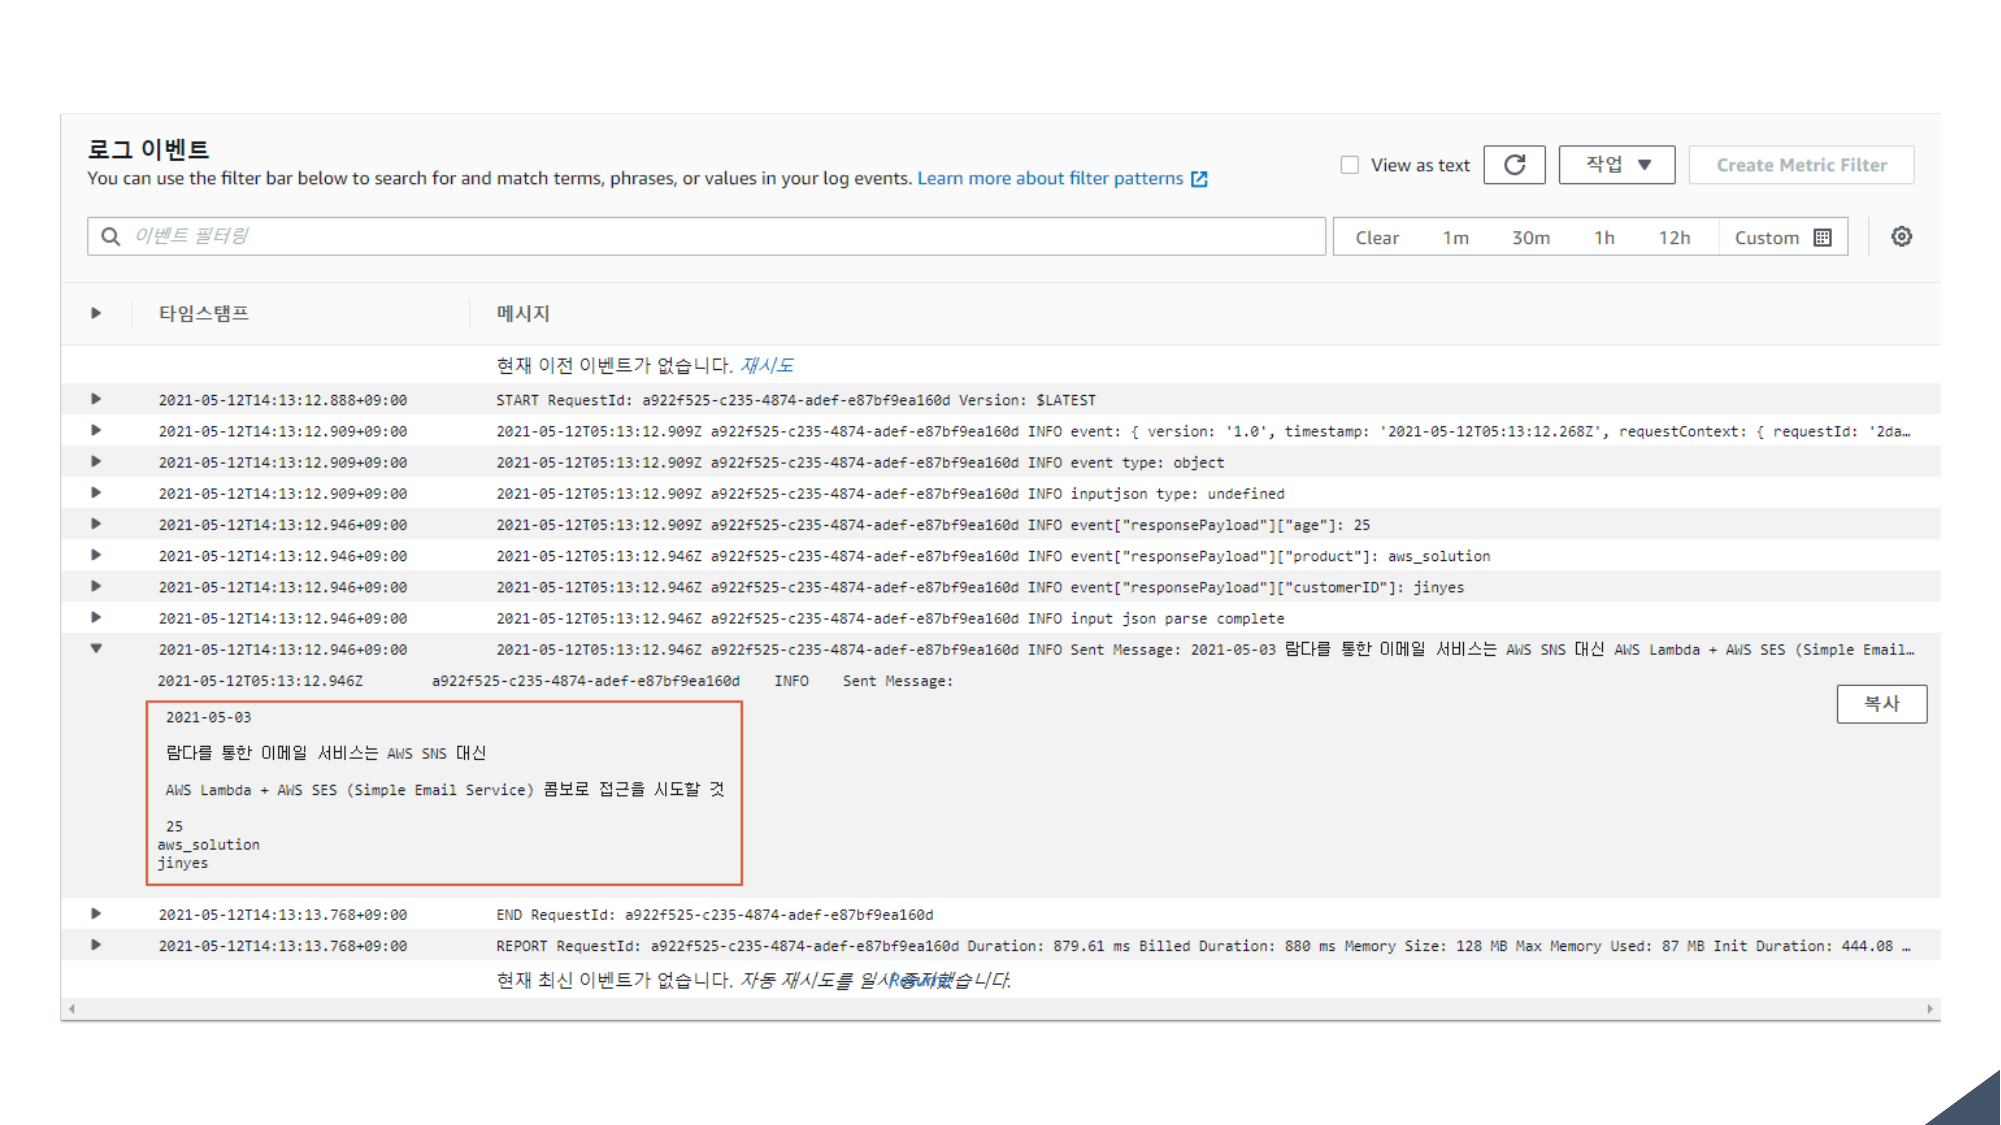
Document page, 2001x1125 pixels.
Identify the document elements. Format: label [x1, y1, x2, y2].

picture [60, 113, 1941, 1024]
